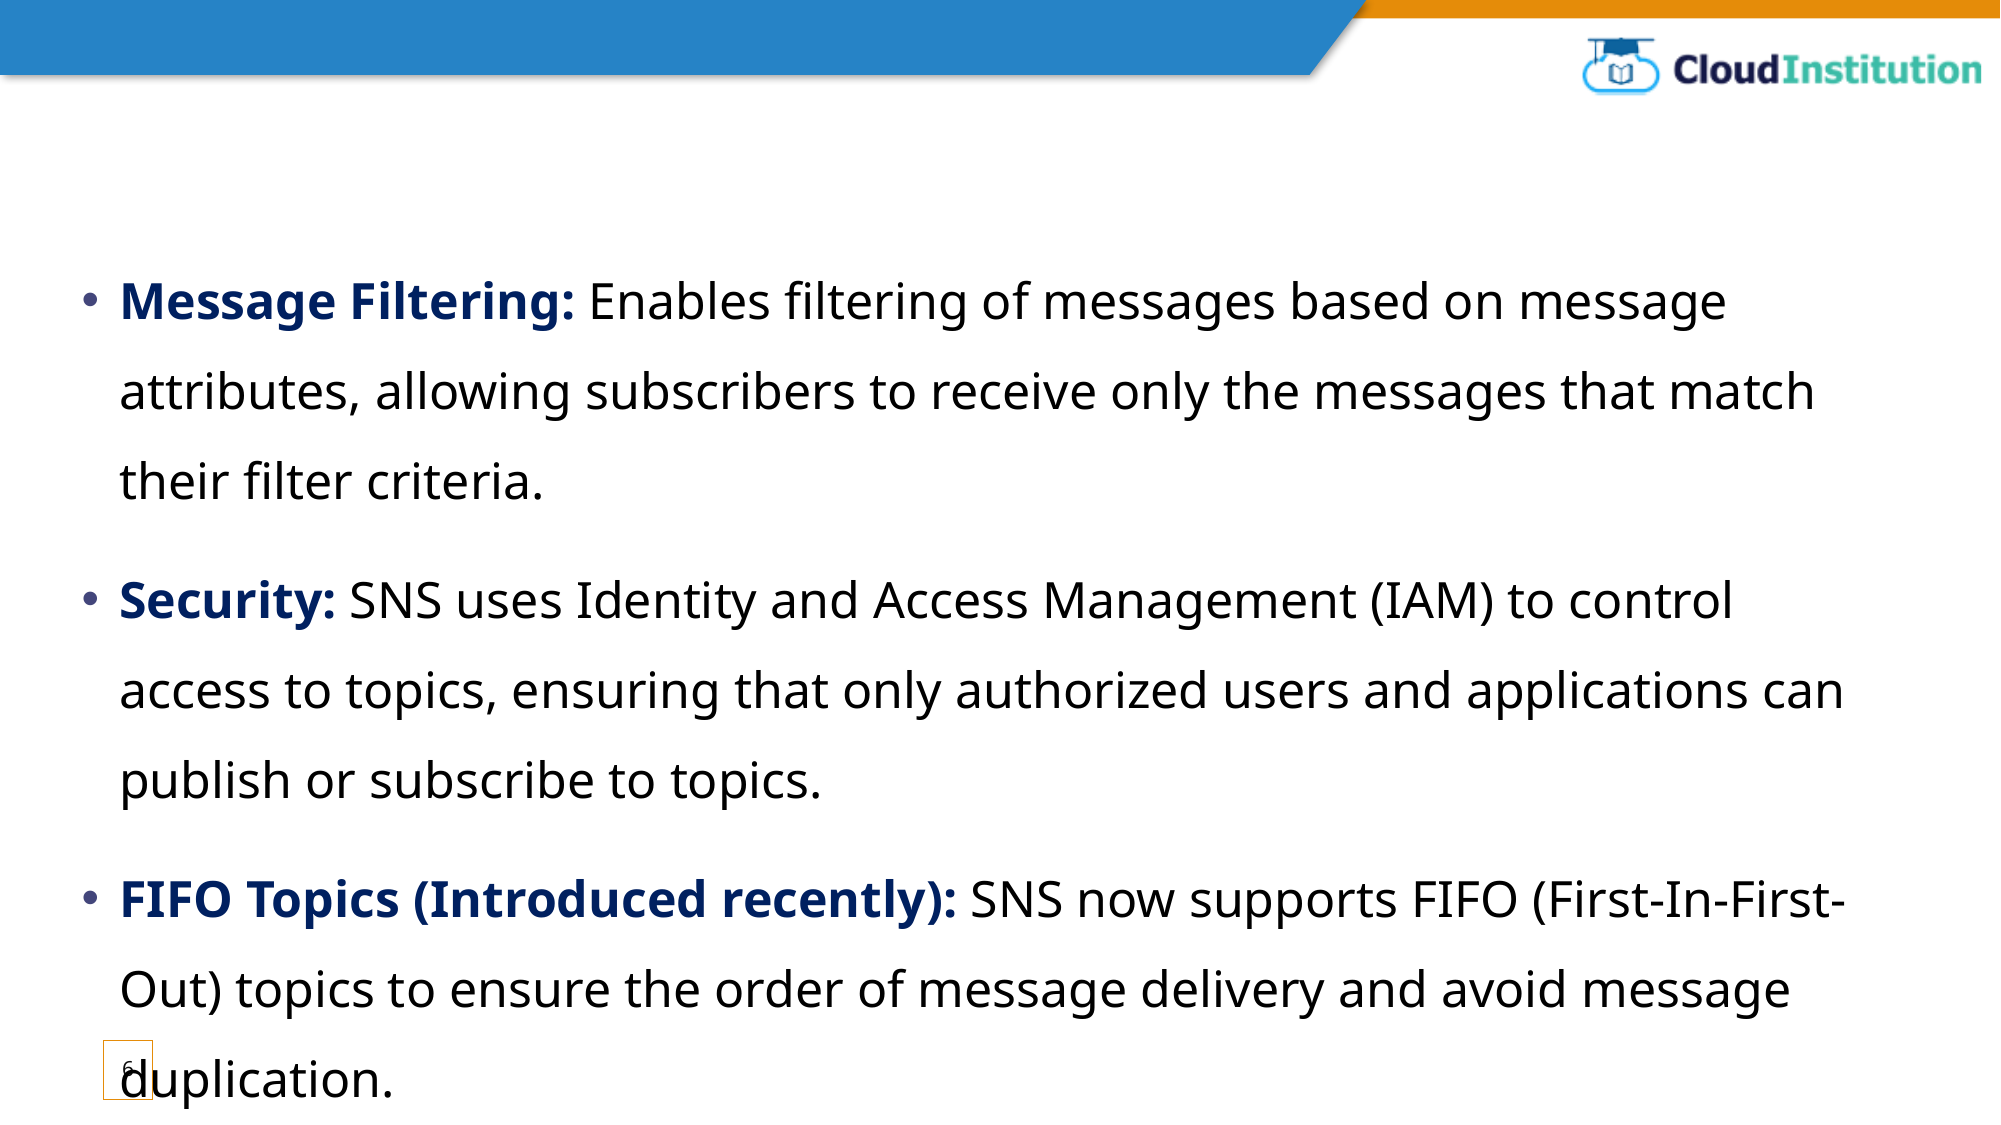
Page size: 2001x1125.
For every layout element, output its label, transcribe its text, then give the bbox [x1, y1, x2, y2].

slide_number 6 [103, 1040, 153, 1100]
picture [1574, 20, 2000, 112]
text_box Message Filtering: Enables filtering of messages based on message attributes, allowing subscribers to receive only the messages that match their filter criteria. Security: SNS uses Identity and Access Management (IAM) to control access to topics, ensuring that only authorized users and applications can publish or subscribe to topics. FIFO Topics (Introduced recently): SNS now supports FIFO (First-In-First-Out) topics to ensure the order of message delivery and avoid message duplication. [66, 231, 1875, 1000]
